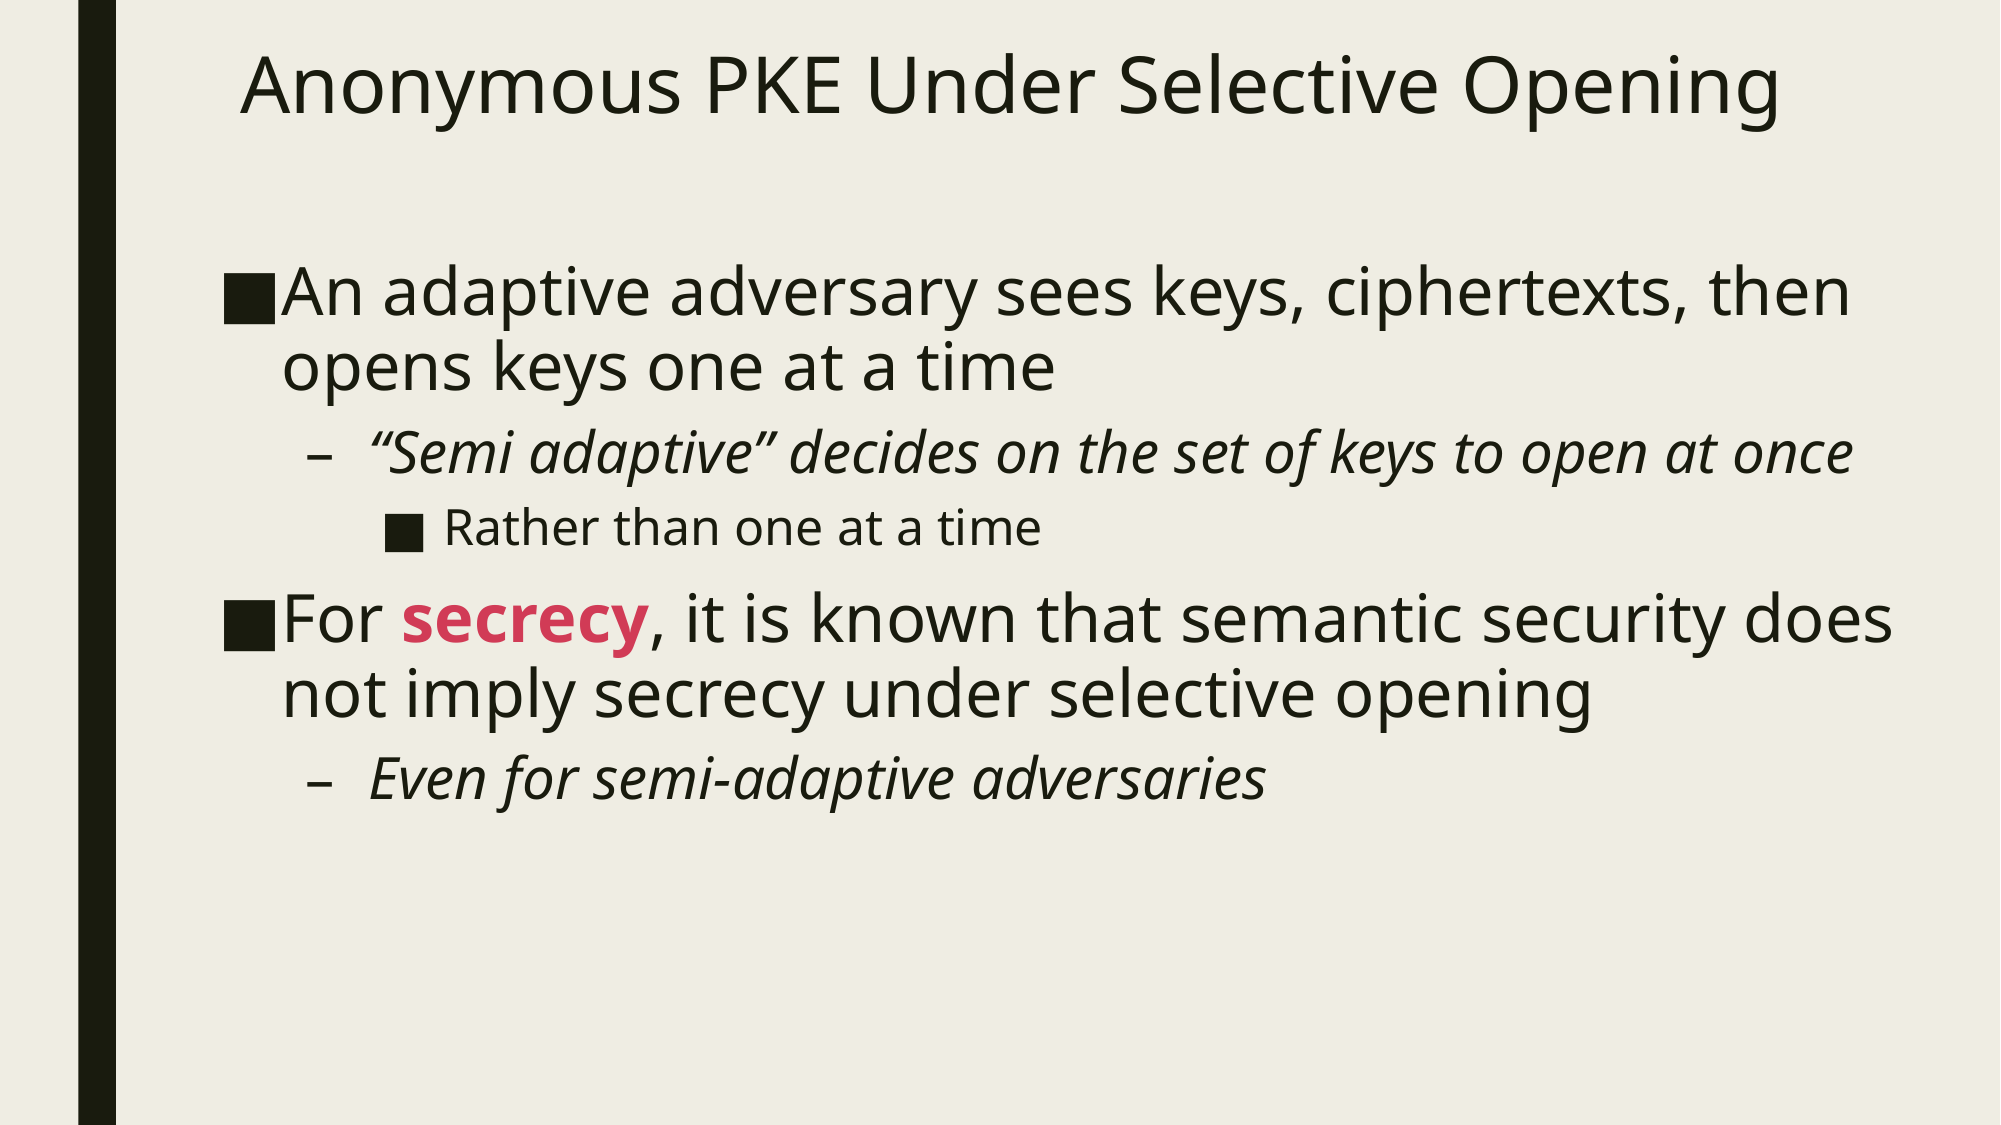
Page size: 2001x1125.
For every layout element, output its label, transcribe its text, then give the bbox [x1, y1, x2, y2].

title Anonymous PKE Under Selective Opening [225, 38, 1800, 200]
list An adaptive adversary sees keys, ciphertexts, then opens keys one at a time “Semi adaptive” decides on the set of keys to open at once Rather than one at a time For secrecy, it is known that semantic security does not imply secrecy under selective opening Even for semi-adaptive adversaries [203, 248, 1987, 1032]
